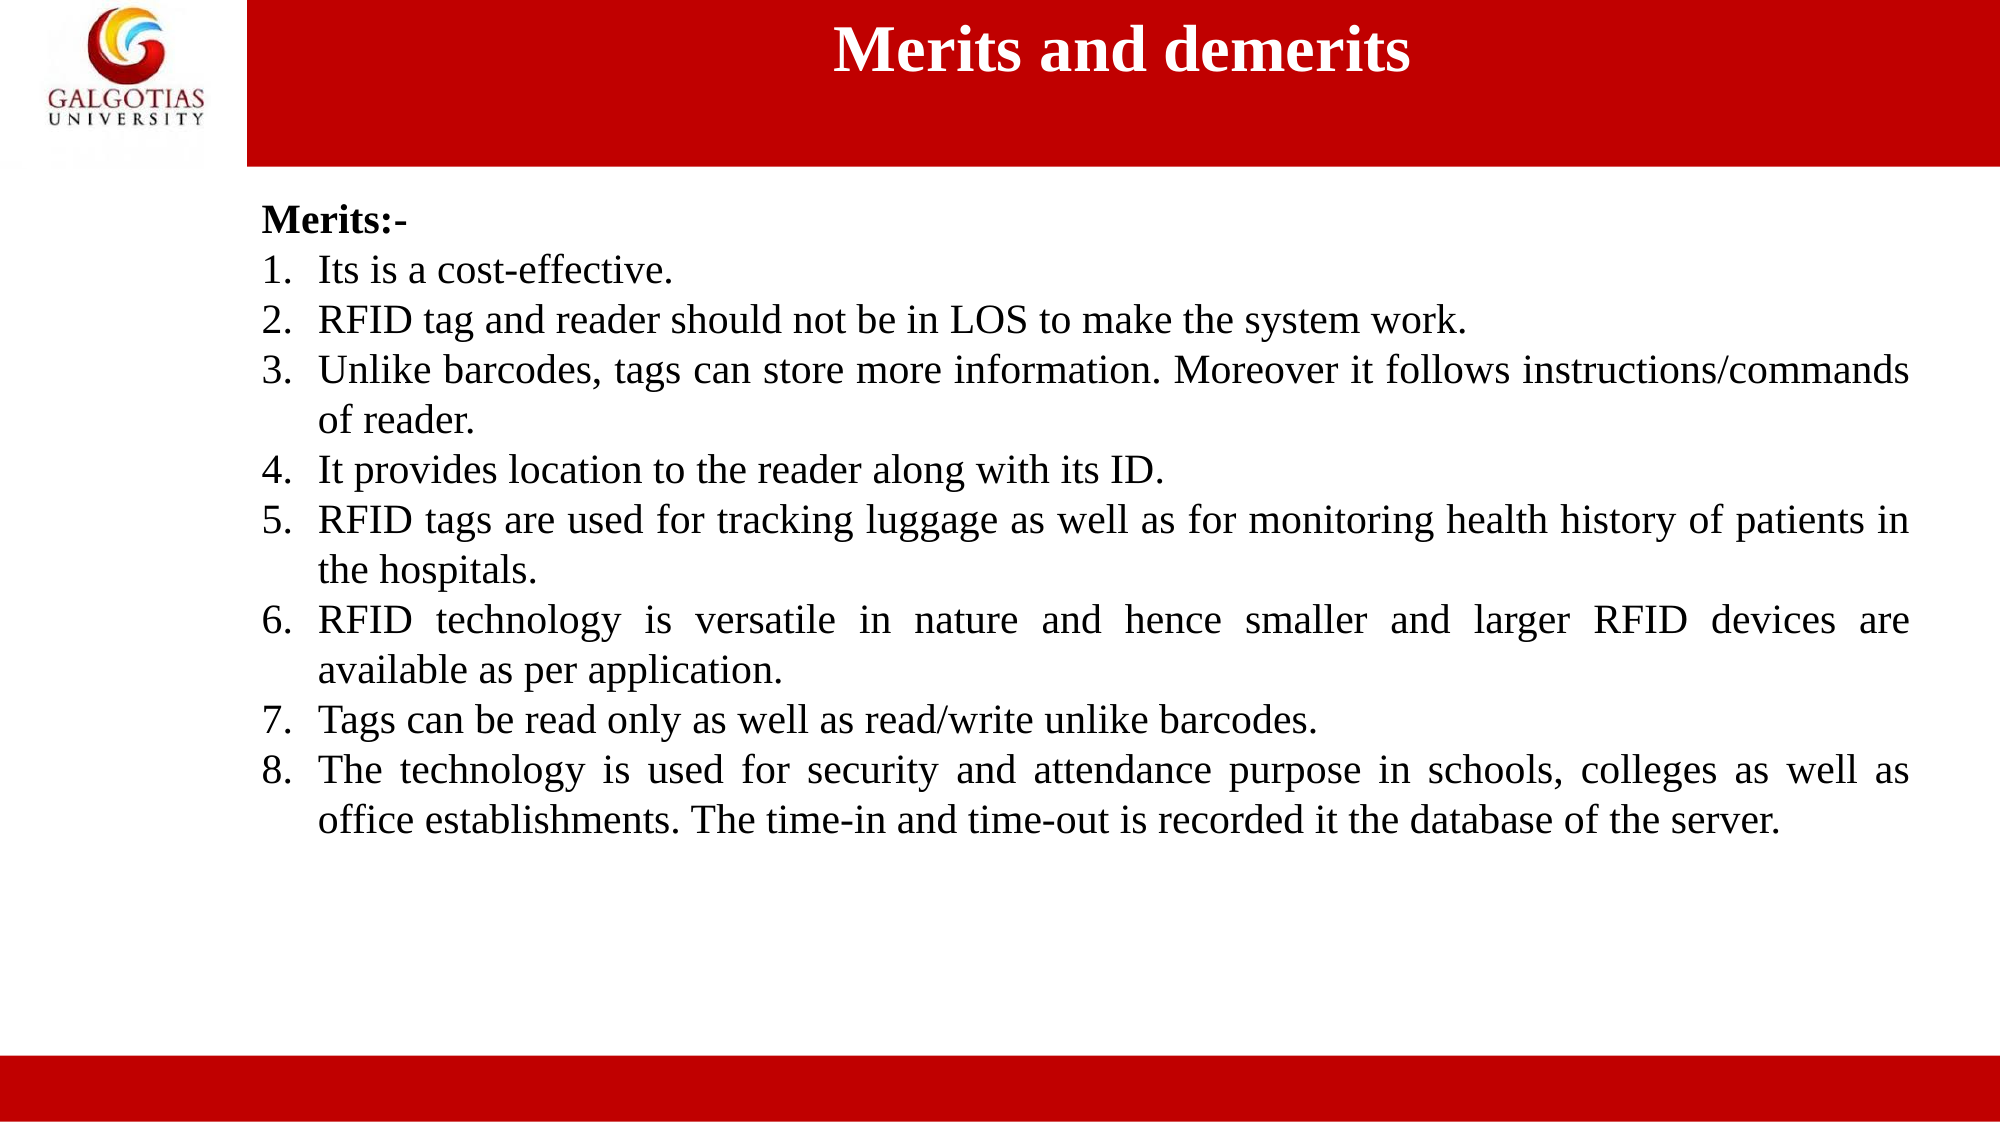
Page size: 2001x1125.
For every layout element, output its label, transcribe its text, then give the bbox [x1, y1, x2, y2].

text_box Merits and demerits [247, 0, 2000, 167]
text_box Merits:- Its is a cost-effective. RFID tag and reader should not be in LOS to make the system work. Unlike barcodes, tags can store more information. Moreover it follows instructions/commands of reader. It provides location to the reader along with its ID. RFID tags are used for tracking luggage as well as for monitoring health history of patients in the hospitals. RFID technology is versatile in nature and hence smaller and larger RFID devices are available as per application. Tags can be read only as well as read/write unlike barcodes. The technology is used for security and attendance purpose in schools, colleges as well as office establishments. The time-in and time-out is recorded it the database of the server. [246, 184, 1927, 935]
picture [0, 0, 247, 169]
text_box [0, 1055, 2000, 1122]
